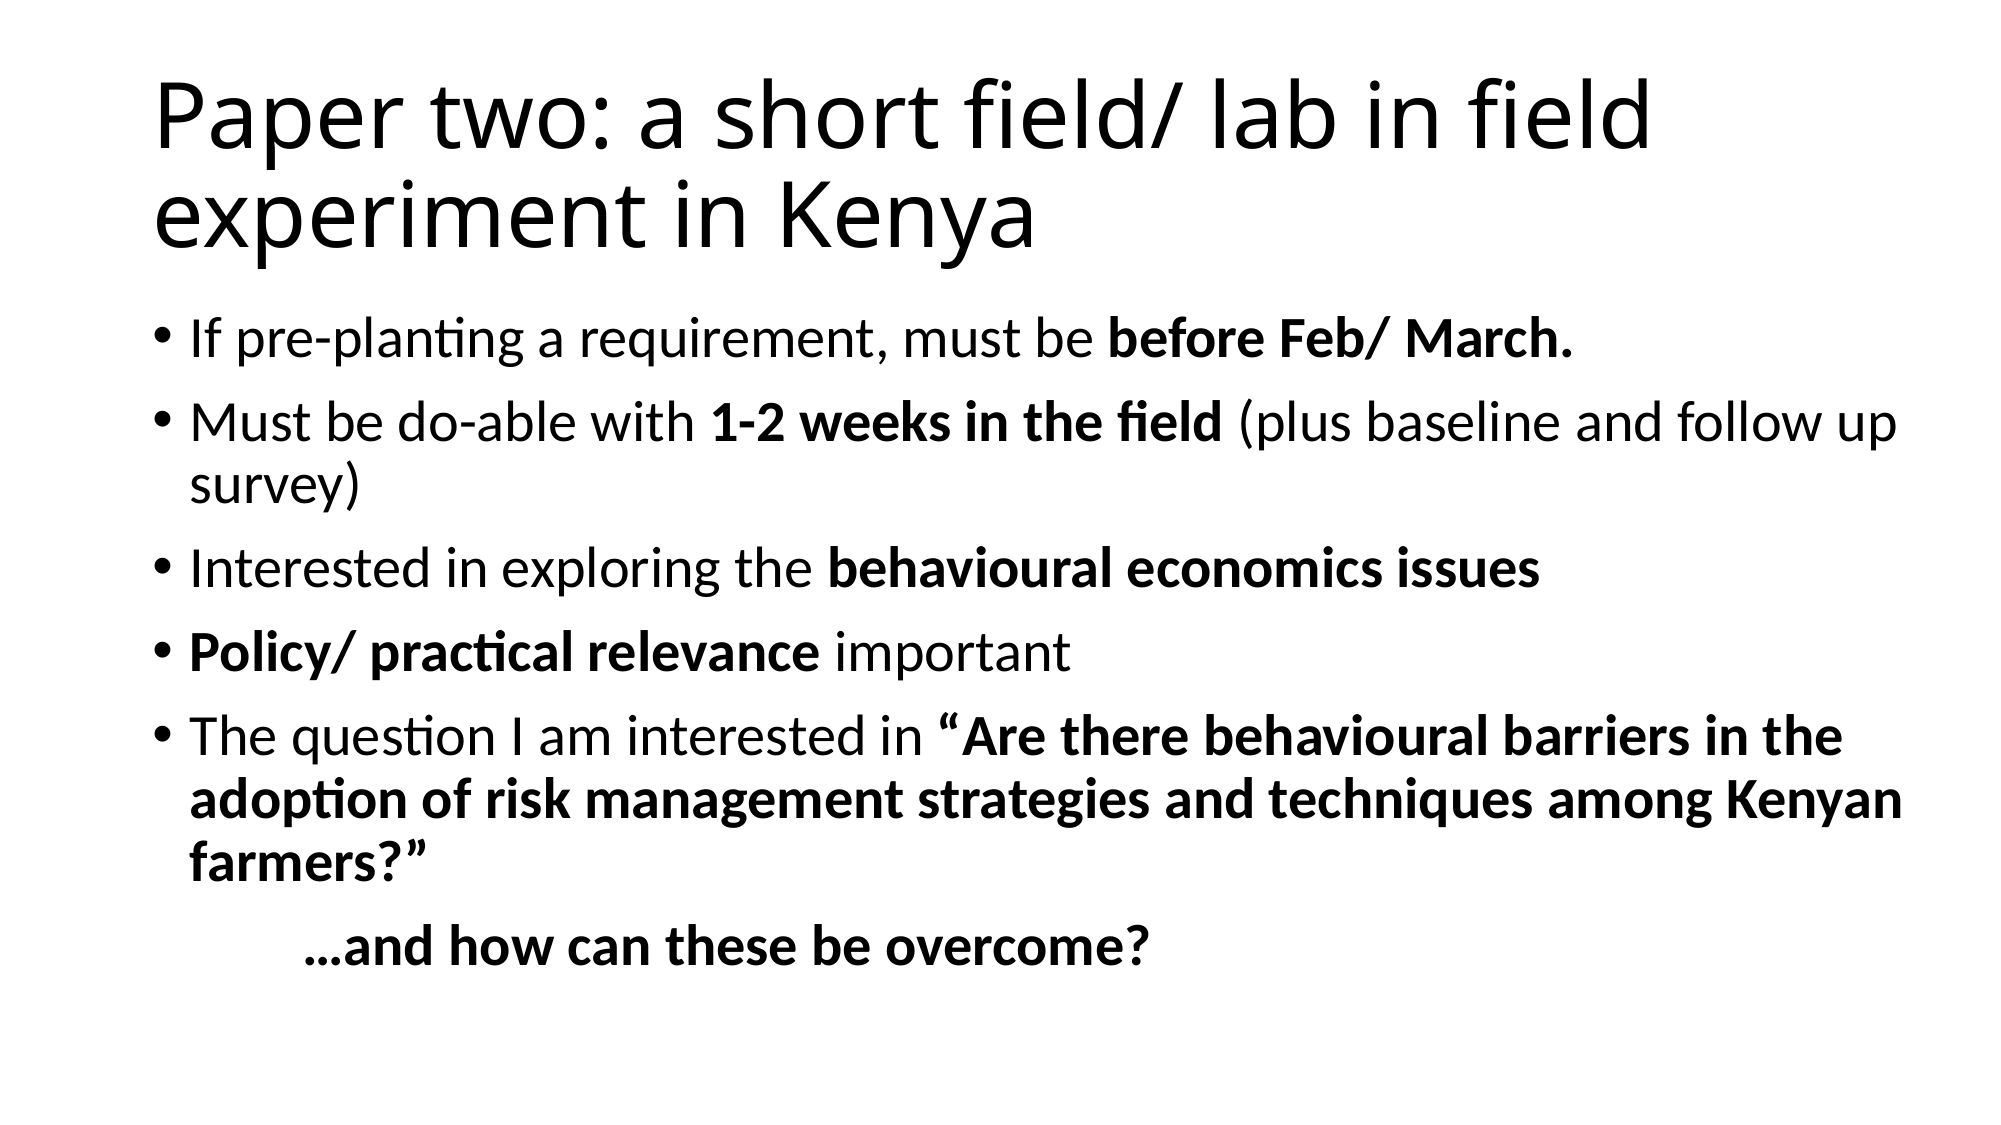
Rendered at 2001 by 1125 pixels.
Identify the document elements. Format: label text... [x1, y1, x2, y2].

title Paper two: a short field/ lab in field experiment in Kenya [137, 59, 1863, 278]
list If pre-planting a requirement, must be before Feb/ March. Must be do-able with 1-2 weeks in the field (plus baseline and follow up survey) Interested in exploring the behavioural economics issues Policy/ practical relevance important The question I am interested in “Are there behavioural barriers in the adoption of risk management strategies and techniques among Kenyan farmers?” …and how can these be overcome? [137, 299, 1967, 1014]
